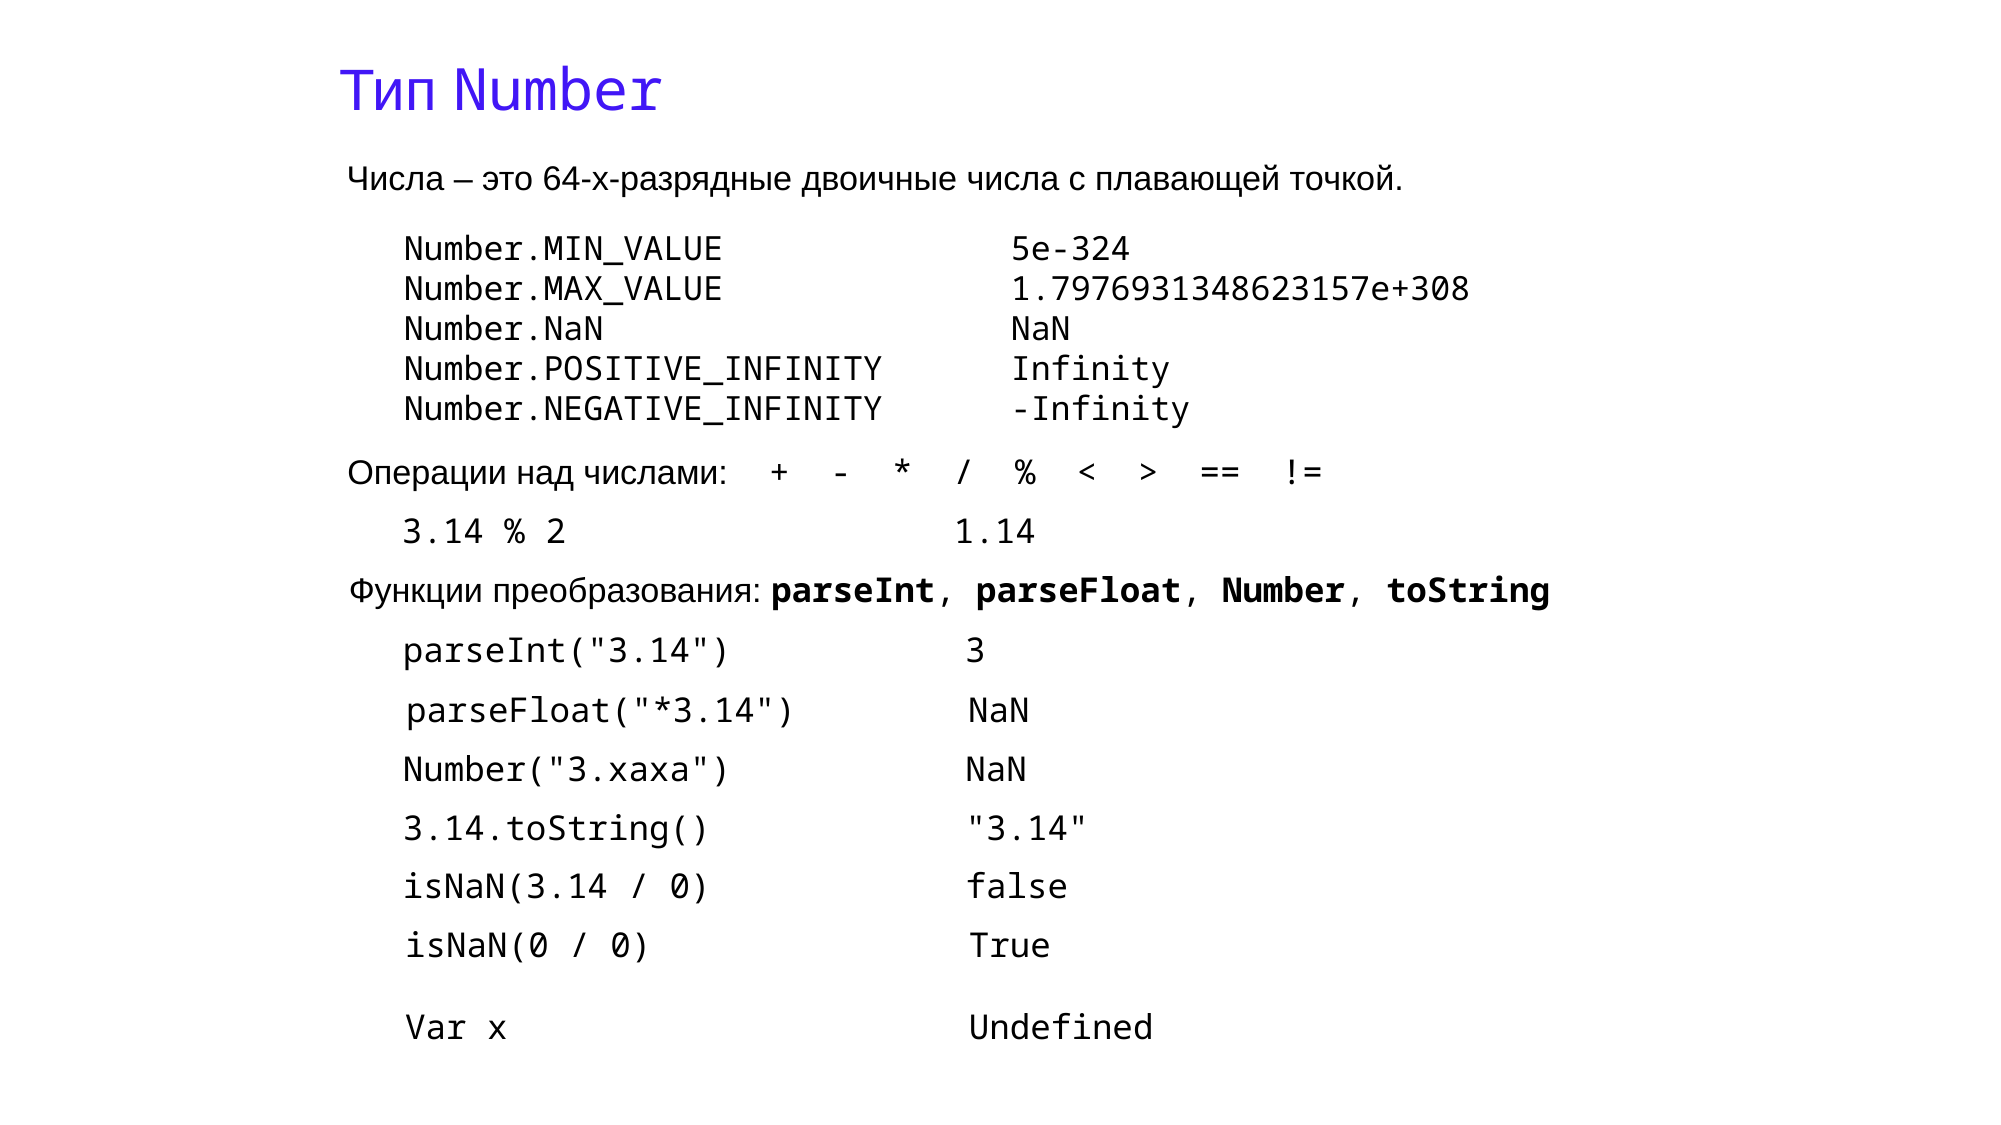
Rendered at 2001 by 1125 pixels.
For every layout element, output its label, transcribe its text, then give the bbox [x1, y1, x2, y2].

text_box True Undefined [954, 915, 1169, 1054]
text_box Числа – это 64-х-разрядные двоичные числа с плавающей точкой. [331, 148, 1419, 205]
text_box isNaN(0 / 0) Var x [390, 915, 667, 1054]
text_box 3.14 % 2 [387, 502, 581, 559]
text_box Number("3.xaxa") [388, 740, 746, 796]
text_box parseInt("3.14") [388, 620, 746, 677]
text_box Функции преобразования: parseInt, parseFloat, Number, toString [334, 561, 1566, 618]
text_box parseFloat("*3.14") [391, 681, 811, 737]
text_box Операции над числами: + - * / % < > == != [332, 443, 1338, 499]
text_box 3 [950, 620, 1001, 677]
text_box false [950, 856, 1084, 913]
text_box "3.14" [950, 798, 1104, 855]
text_box NaN [953, 681, 1045, 737]
title Тип Number [325, 45, 1675, 138]
text_box isNaN(3.14 / 0) [388, 856, 726, 913]
text_box 5e-324 1.7976931348623157e+308 NaN Infinity -Infinity [996, 219, 1486, 435]
text_box 3.14.toString() [388, 798, 726, 855]
text_box NaN [950, 740, 1042, 796]
text_box 1.14 [939, 502, 1051, 559]
text_box Number.MIN_VALUE Number.MAX_VALUE Number.NaN Number.POSITIVE_INFINITY Number.NEGATIVE_INFINITY [388, 219, 899, 435]
